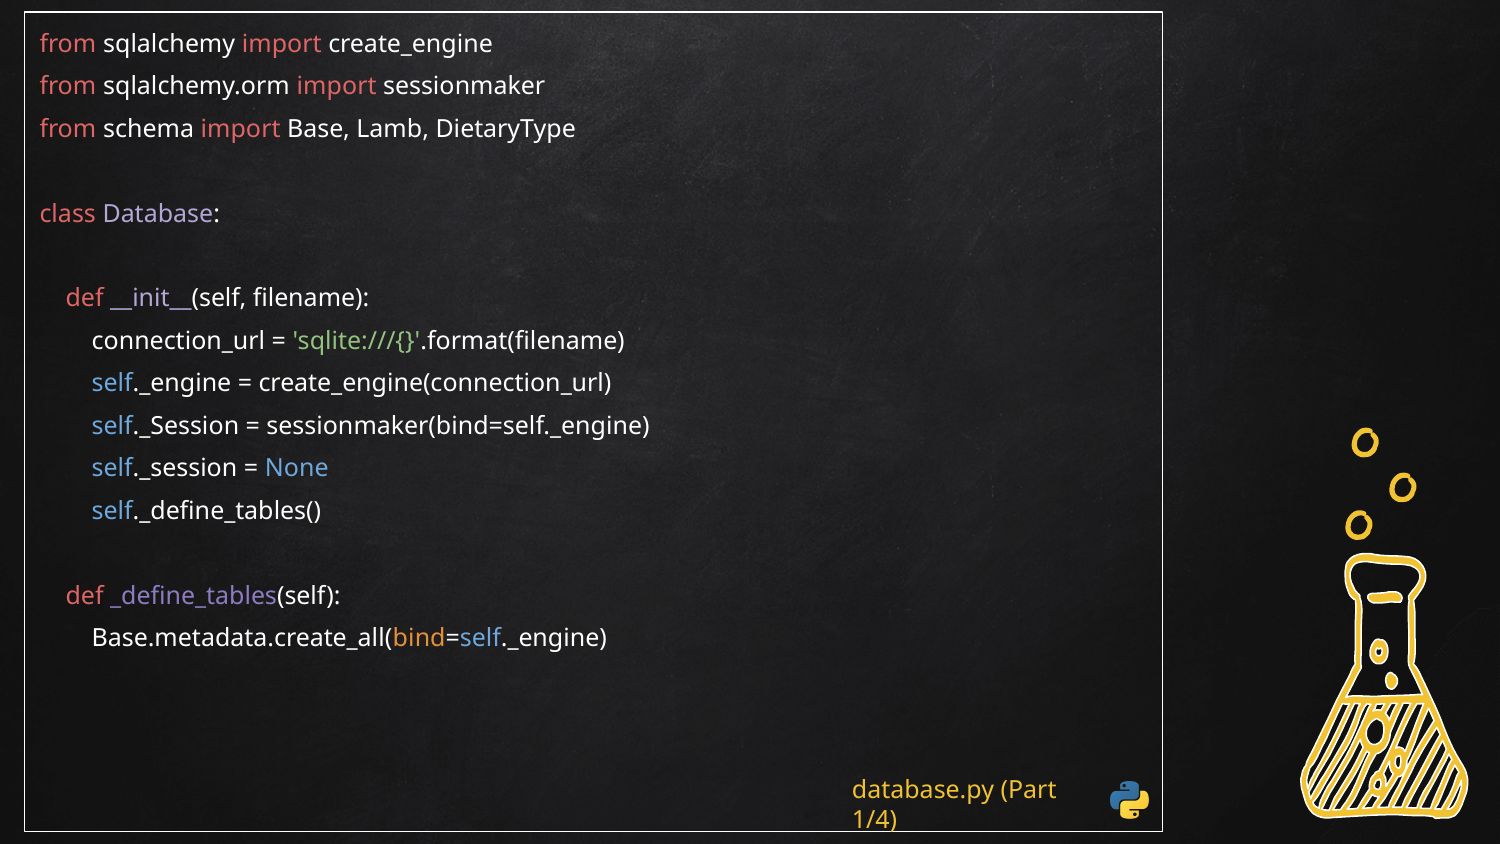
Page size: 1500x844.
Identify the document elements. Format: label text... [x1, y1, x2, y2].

text_box from sqlalchemy import create_engine from sqlalchemy.orm import sessionmaker from schema import Base, Lamb, DietaryType class Database: def __init__(self, filename): connection_url = 'sqlite:///{}'.format(filename) self._engine = create_engine(connection_url) self._Session = sessionmaker(bind=self._engine) self._session = None self._define_tables() def _define_tables(self): Base.metadata.create_all(bind=self._engine) [24, 12, 1163, 832]
text_box database.py (Part 1/4) [836, 758, 1120, 825]
picture [0, 0, 1500, 844]
text_box [1300, 553, 1468, 819]
